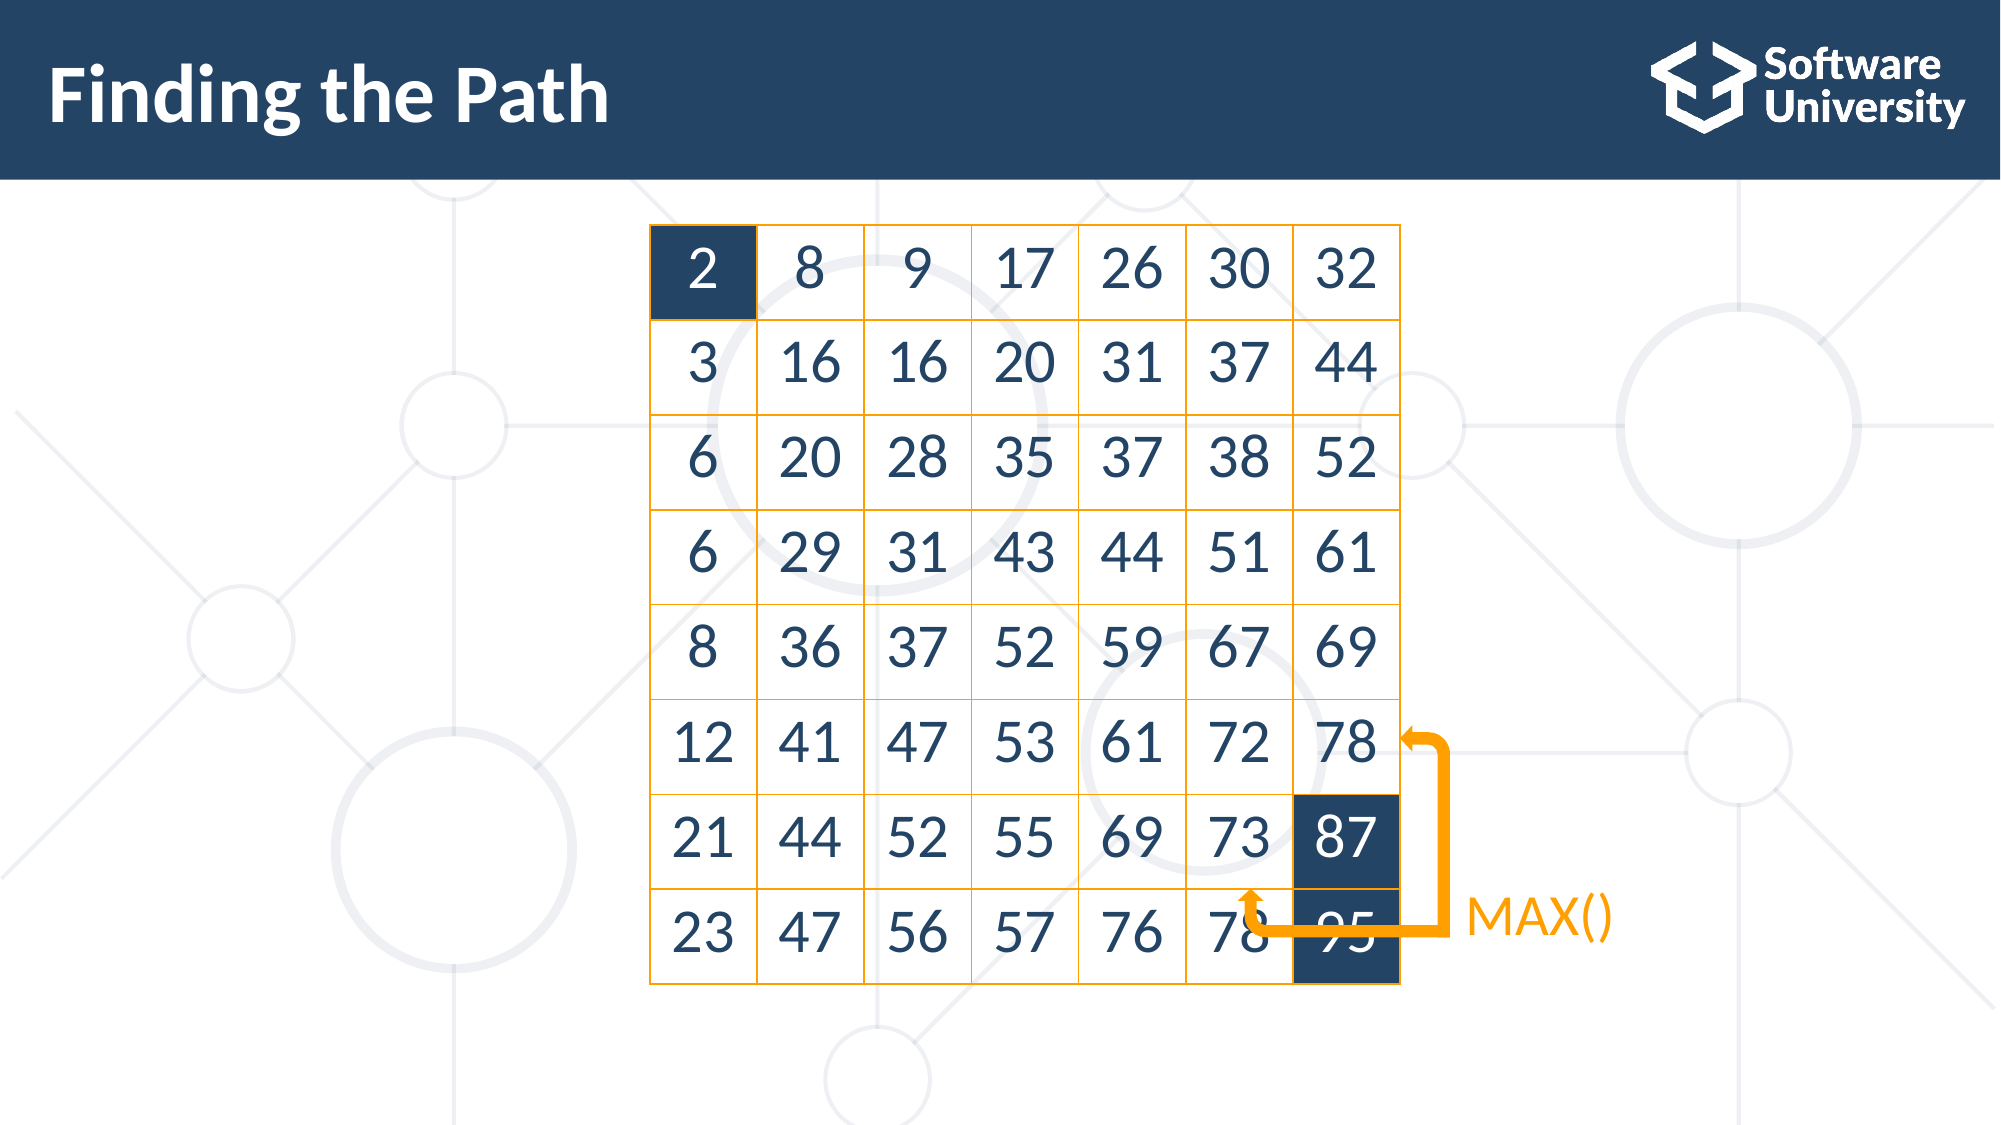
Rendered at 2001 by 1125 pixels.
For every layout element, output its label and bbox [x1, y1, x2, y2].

table_cell [651, 700, 756, 794]
table_cell [651, 416, 756, 509]
table_cell [1294, 321, 1399, 414]
table_cell [758, 416, 863, 509]
table_cell [972, 700, 1078, 794]
table_cell [1187, 795, 1292, 888]
table_cell [972, 321, 1078, 414]
table_cell [972, 890, 1078, 983]
table_cell [865, 321, 971, 414]
table_cell [1079, 795, 1185, 888]
table_cell [972, 416, 1078, 509]
table_cell [758, 511, 863, 604]
picture [1651, 41, 1966, 134]
table_cell [651, 890, 756, 983]
table_cell [651, 795, 756, 888]
table_cell [758, 890, 863, 983]
table_cell [972, 795, 1078, 888]
table_header [651, 226, 756, 319]
table_cell [1079, 890, 1185, 983]
table_cell [865, 605, 971, 699]
table_cell [865, 700, 971, 794]
table_cell [865, 890, 971, 983]
table_cell [1079, 605, 1185, 699]
title [31, 16, 1625, 162]
table_cell [1187, 700, 1292, 794]
table_cell [1187, 511, 1292, 604]
table_cell [651, 321, 756, 414]
table_cell [1294, 795, 1399, 888]
table_cell [1187, 890, 1292, 983]
table_cell [758, 605, 863, 699]
table_cell [1187, 605, 1292, 699]
table_cell [1294, 940, 1399, 983]
table_header [1079, 226, 1185, 319]
table_cell [758, 795, 863, 888]
table_header [758, 226, 863, 319]
table_cell [1079, 321, 1185, 414]
table_cell [1294, 416, 1399, 509]
table_cell [1257, 890, 1292, 923]
table_cell [972, 511, 1078, 604]
text_box [1235, 723, 1631, 955]
table_cell [865, 511, 971, 604]
table_header [972, 226, 1078, 319]
table_cell [1294, 700, 1399, 794]
table_cell [651, 605, 756, 699]
table_header [865, 226, 971, 319]
table_cell [1079, 416, 1185, 509]
table_cell [1294, 890, 1399, 923]
table_cell [865, 795, 971, 888]
table_cell [972, 605, 1078, 699]
table_cell [1079, 511, 1185, 604]
table_cell [1187, 321, 1292, 414]
table_header [1187, 226, 1292, 319]
table_header [1294, 226, 1399, 319]
table_cell [758, 700, 863, 794]
table_cell [865, 416, 971, 509]
table_cell [758, 321, 863, 414]
table_cell [651, 511, 756, 604]
table_cell [1187, 416, 1292, 509]
table_cell [1294, 605, 1399, 699]
table_cell [1294, 511, 1399, 604]
table_cell [1079, 700, 1185, 794]
